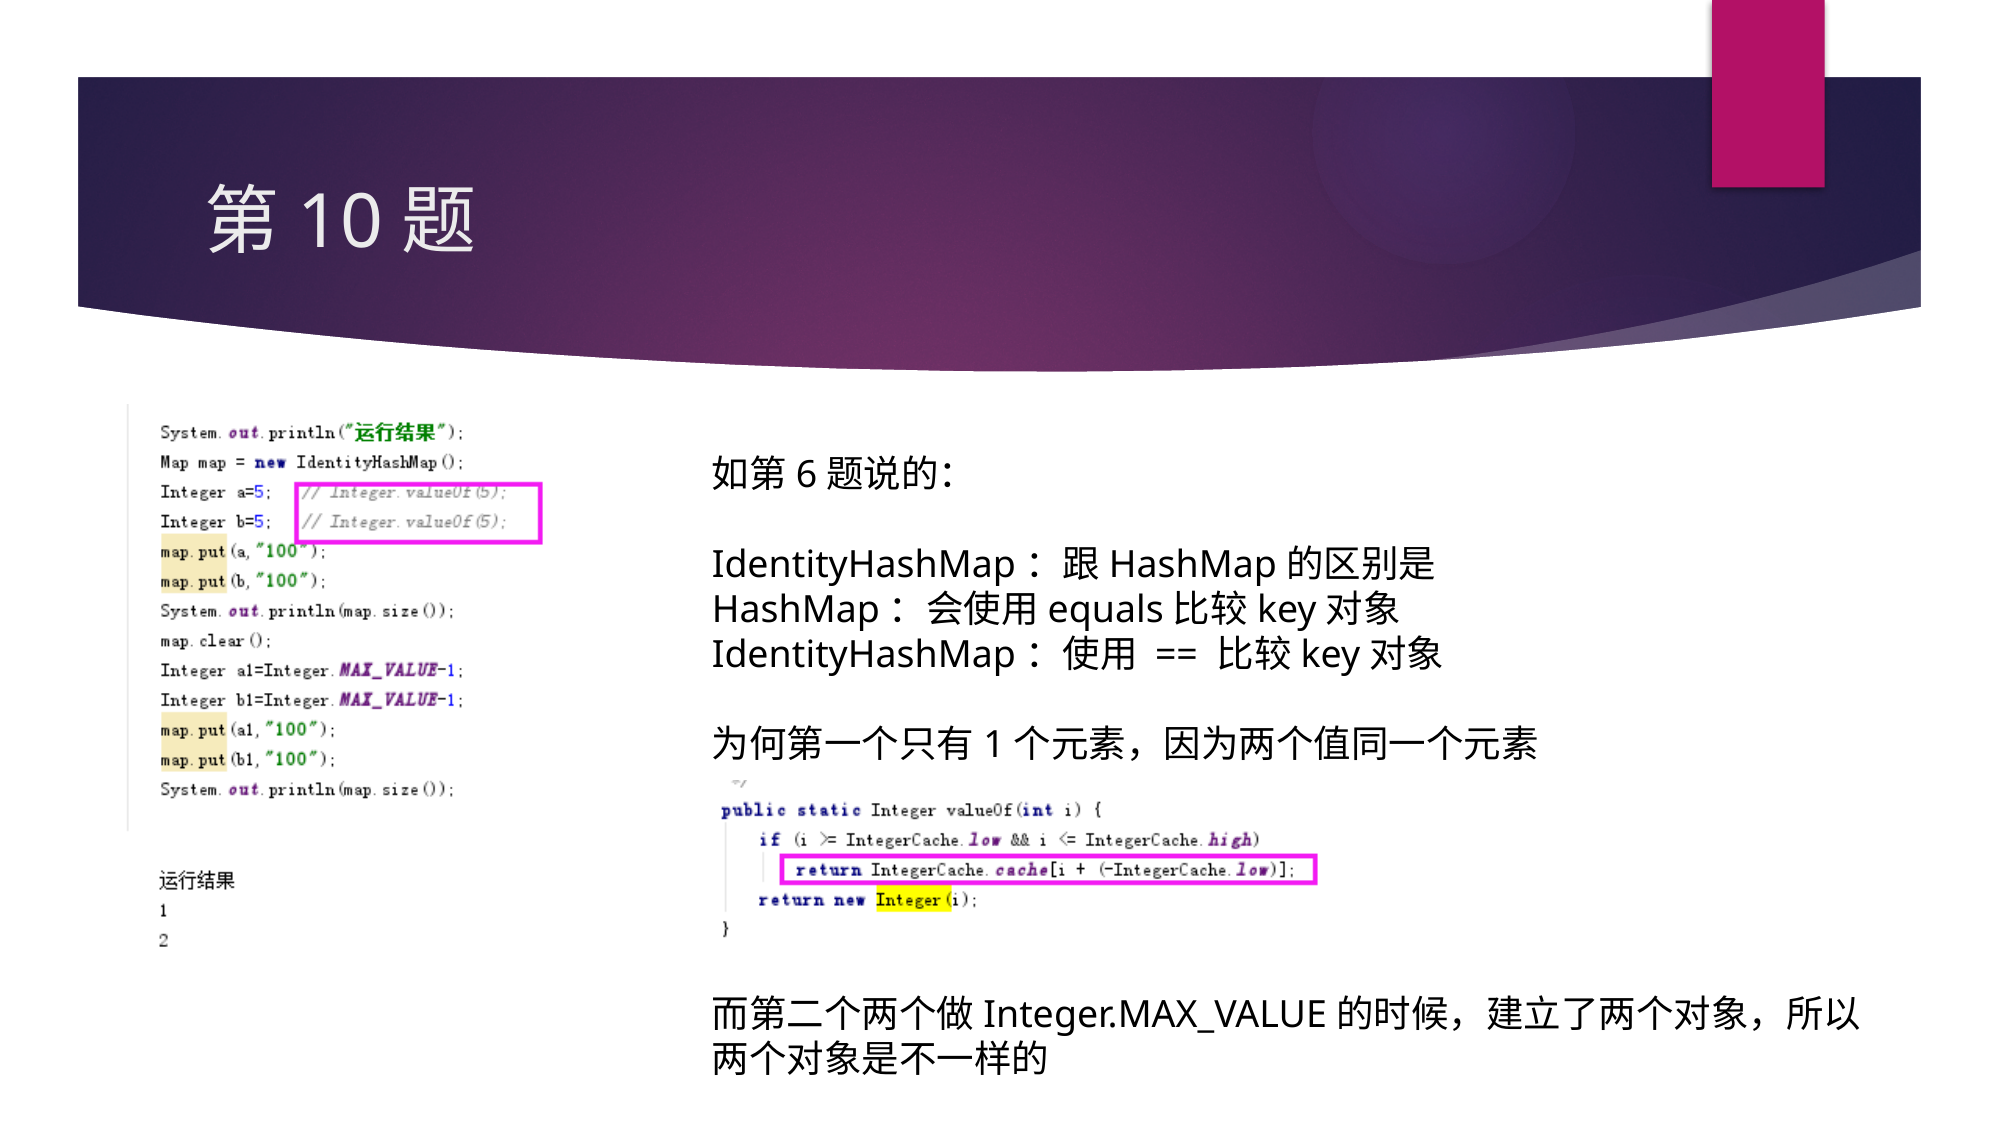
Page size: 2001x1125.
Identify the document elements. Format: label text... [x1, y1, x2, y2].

title 第10题 [189, 159, 1627, 276]
picture [120, 404, 683, 837]
picture [152, 866, 274, 966]
text_box 如第6题说的： IdentityHashMap：跟HashMap的区别是 HashMap：会使用equals比较key对象 IdentityHashMap：使用 == 比较key对象 为何第一个只有1个元素，因为两个值同一个元素 而第二个两个做Integer.MAX_VALUE的时候，建立了两个对象，所以两个对象是不一样的 [697, 442, 1907, 1088]
picture [696, 780, 1357, 953]
